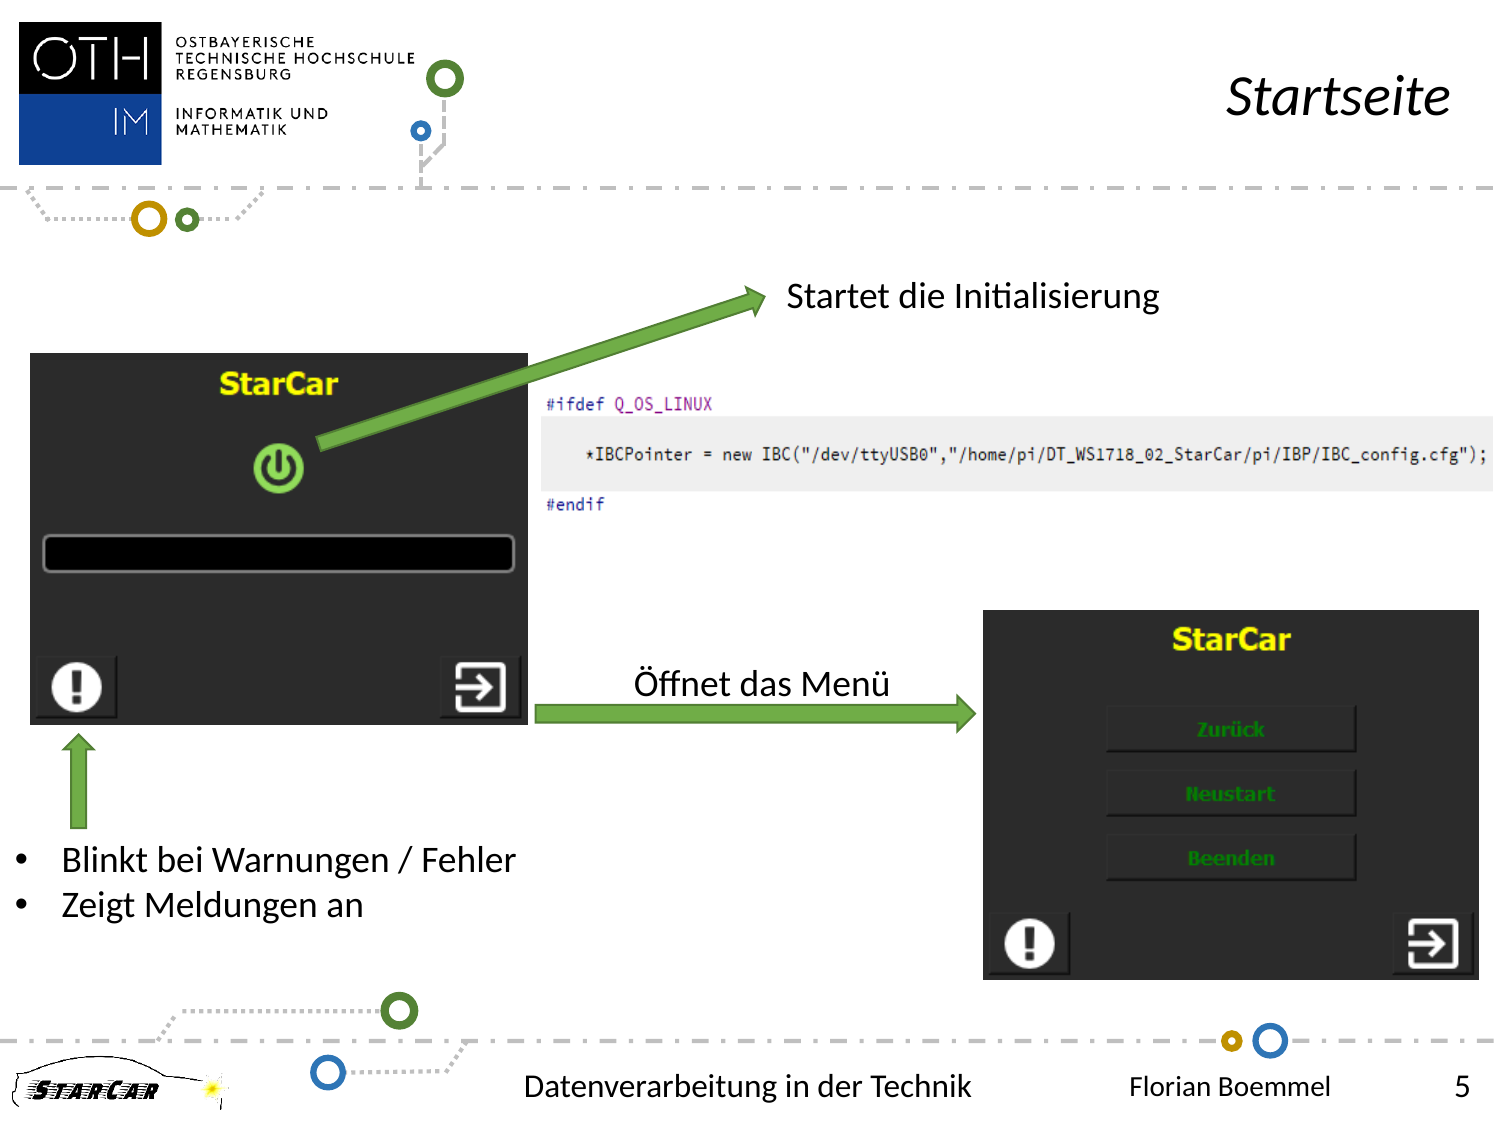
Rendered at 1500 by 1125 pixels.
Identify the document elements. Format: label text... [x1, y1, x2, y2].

text_box Blinkt bei Warnungen / Fehler Zeigt Meldungen an [0, 828, 588, 978]
picture [983, 610, 1479, 980]
text_box [534, 693, 977, 734]
picture [541, 387, 1494, 518]
list Startseite [478, 21, 1452, 164]
text_box [61, 733, 96, 828]
text_box Öffnet das Menü [618, 651, 920, 703]
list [30, 353, 528, 726]
picture [417, 127, 424, 134]
text_box Startet die Initialisierung [771, 263, 1195, 324]
picture [19, 22, 428, 165]
footer Datenverarbeitung in der Technik [0, 1042, 1497, 1125]
text_box [528, 285, 766, 384]
